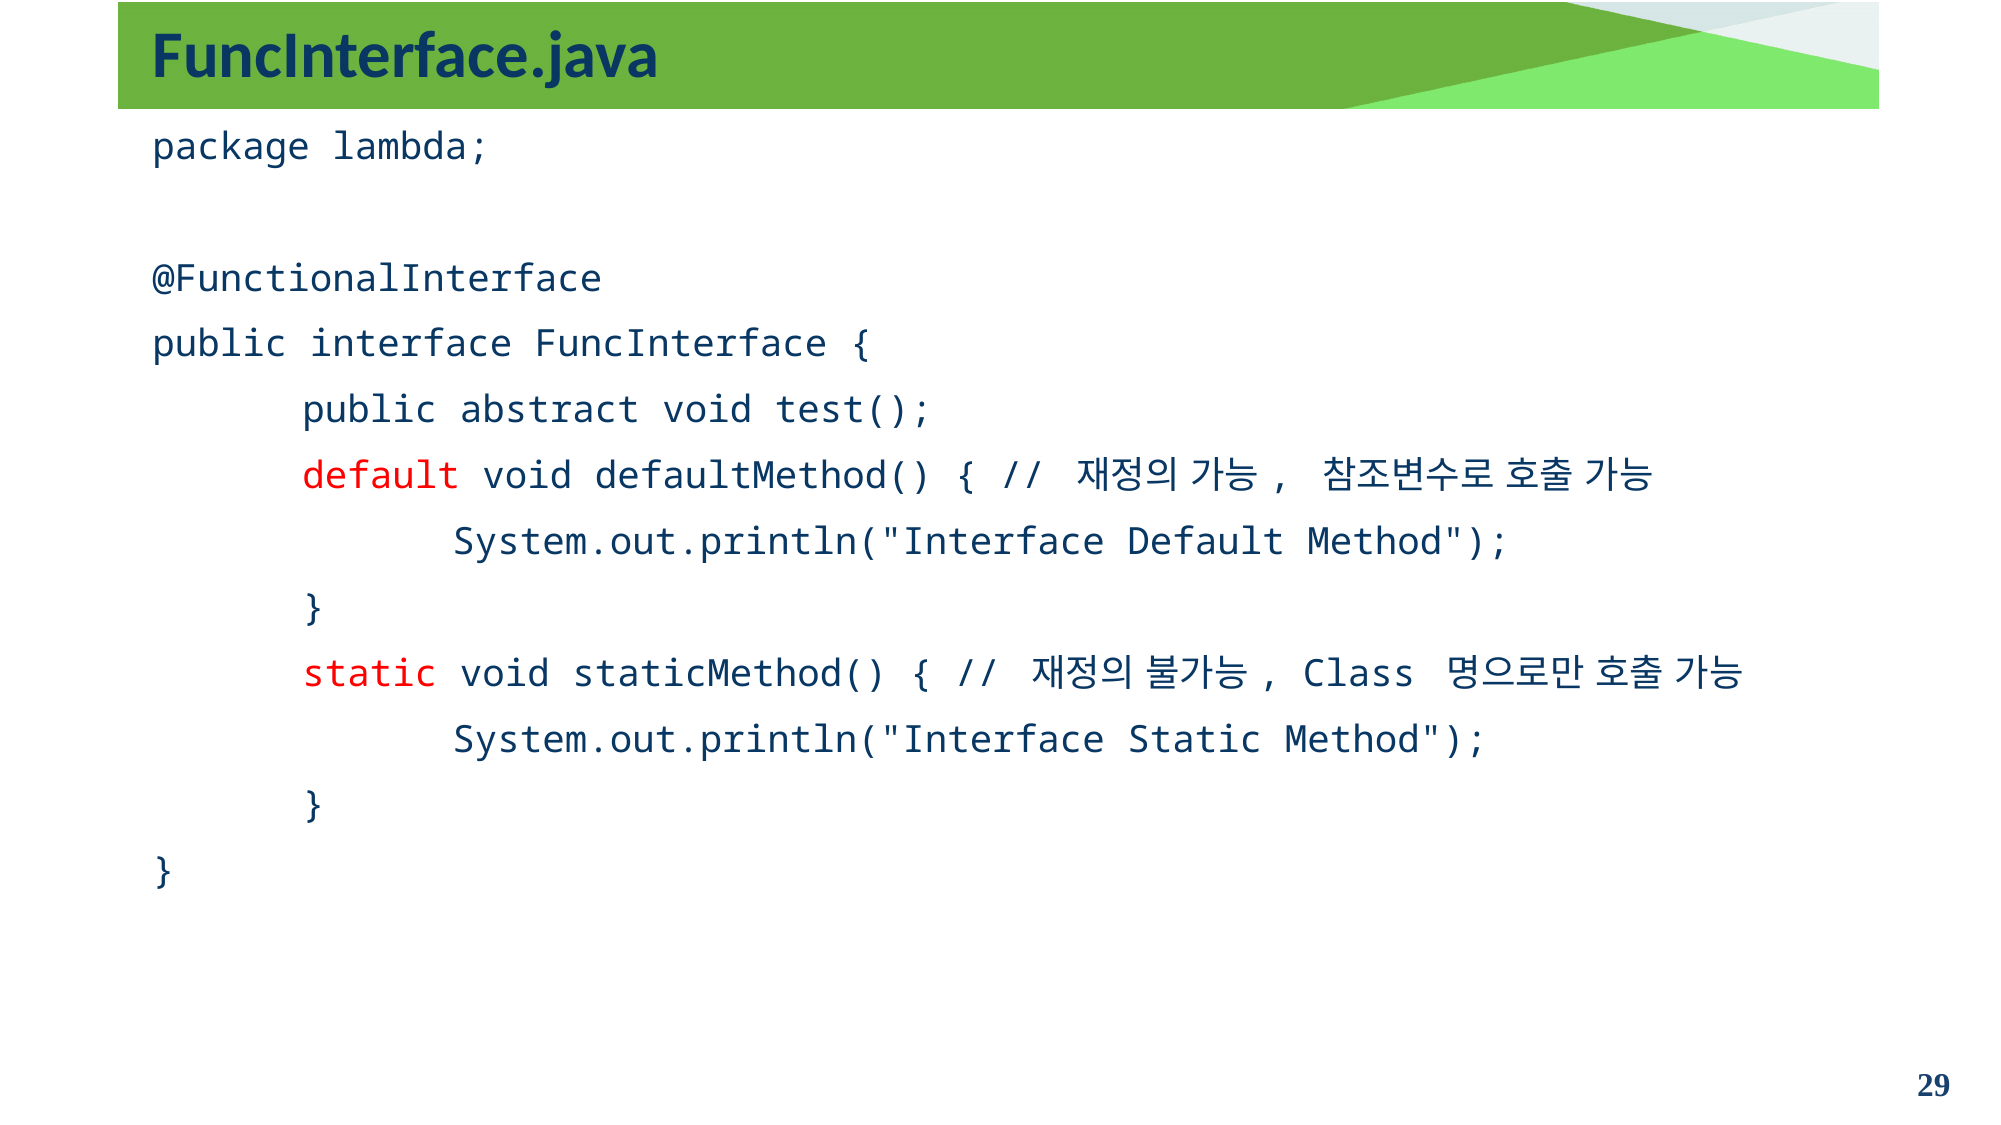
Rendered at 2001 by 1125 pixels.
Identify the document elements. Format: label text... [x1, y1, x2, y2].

picture [118, 2, 1879, 109]
slide_number 29 [1862, 1053, 1966, 1114]
title FuncInterface.java [137, 10, 1863, 102]
list package lambda; @FunctionalInterface public interface FuncInterface { public abstract void test(); default void defaultMethod() { // 재정의 가능, 참조변수로 호출 가능 System.out.println("Interface Default Method"); } static void staticMethod() { // 재정의 불가능, Class 명으로만 호출 가능 System.out.println("Interface Static Method"); } } [137, 114, 1863, 1036]
